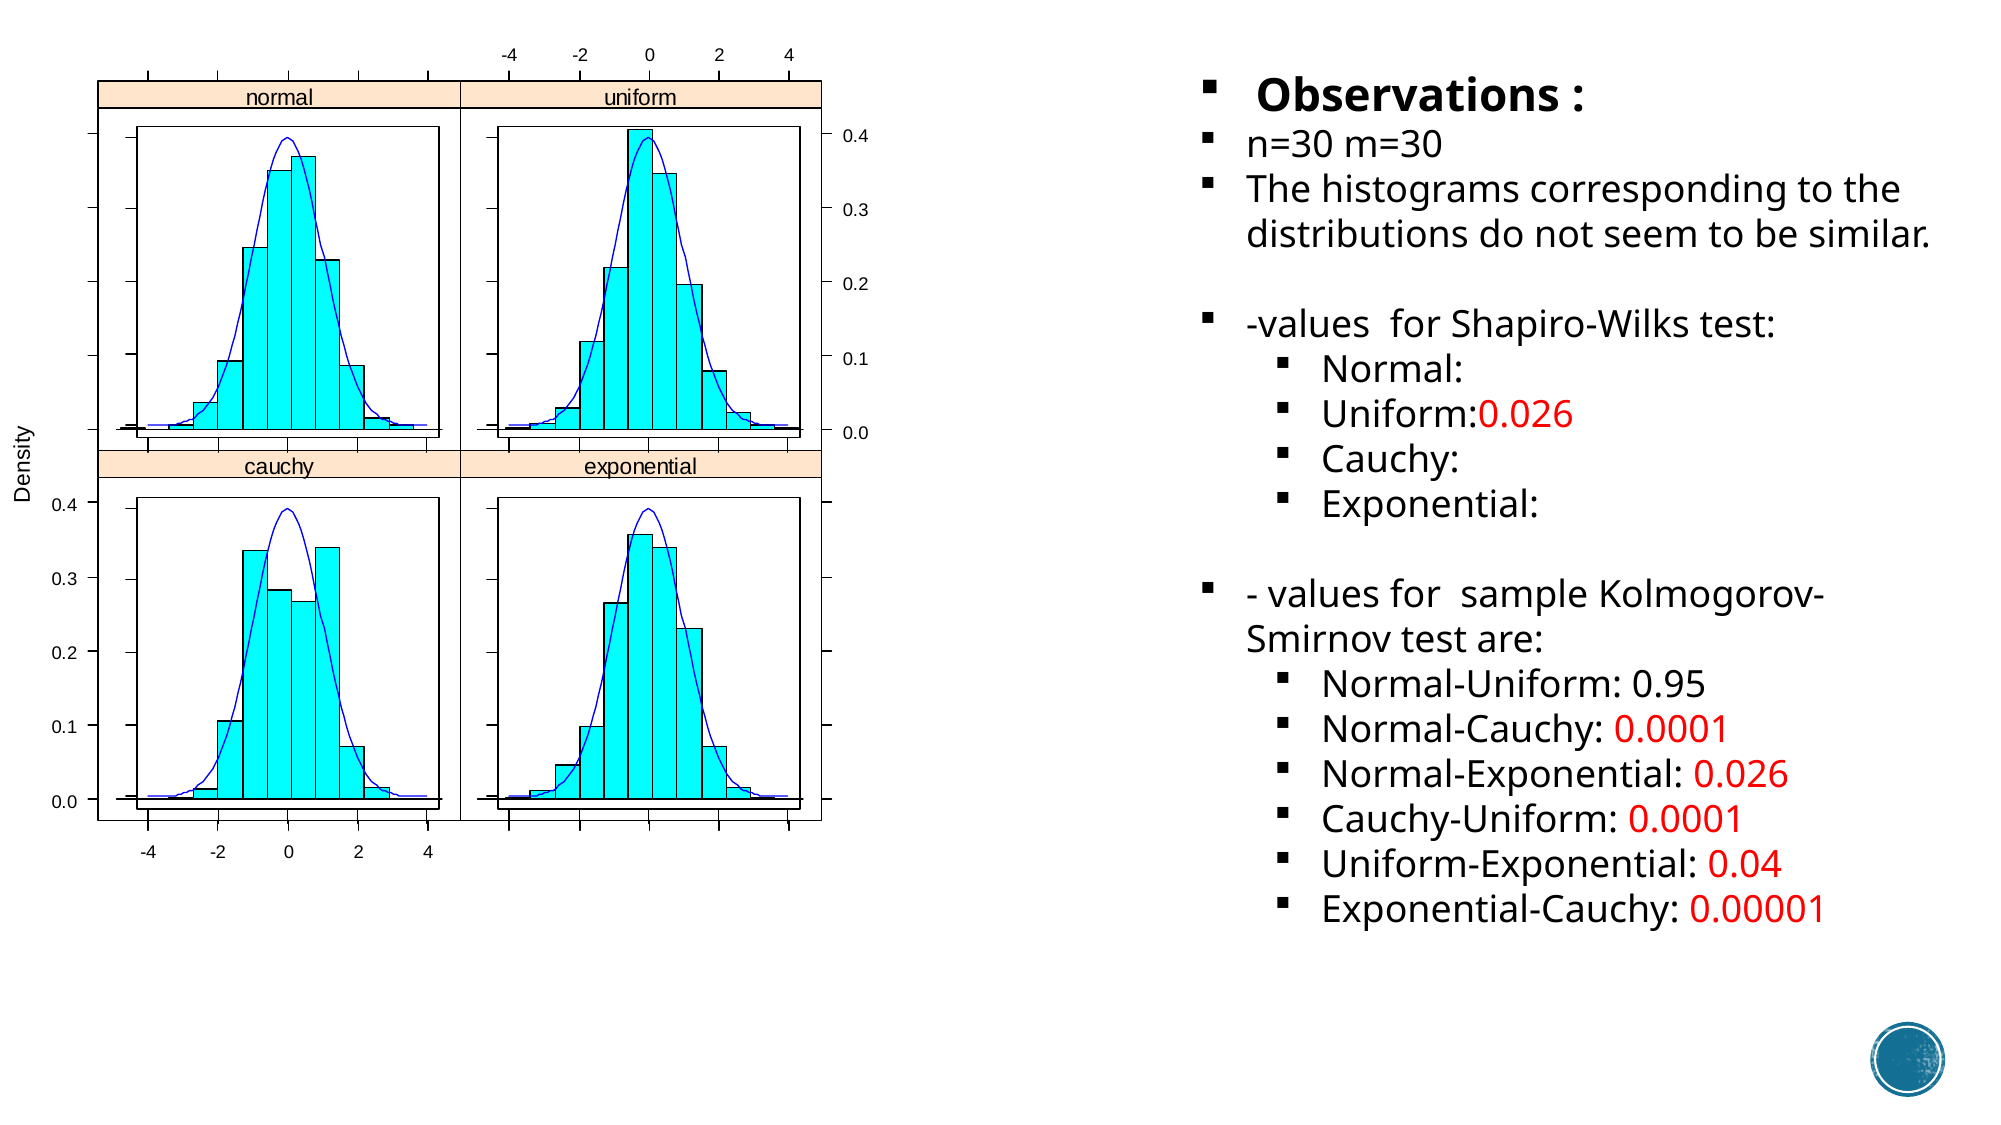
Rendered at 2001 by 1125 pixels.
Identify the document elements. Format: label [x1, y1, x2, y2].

picture [3, 3, 1122, 1121]
